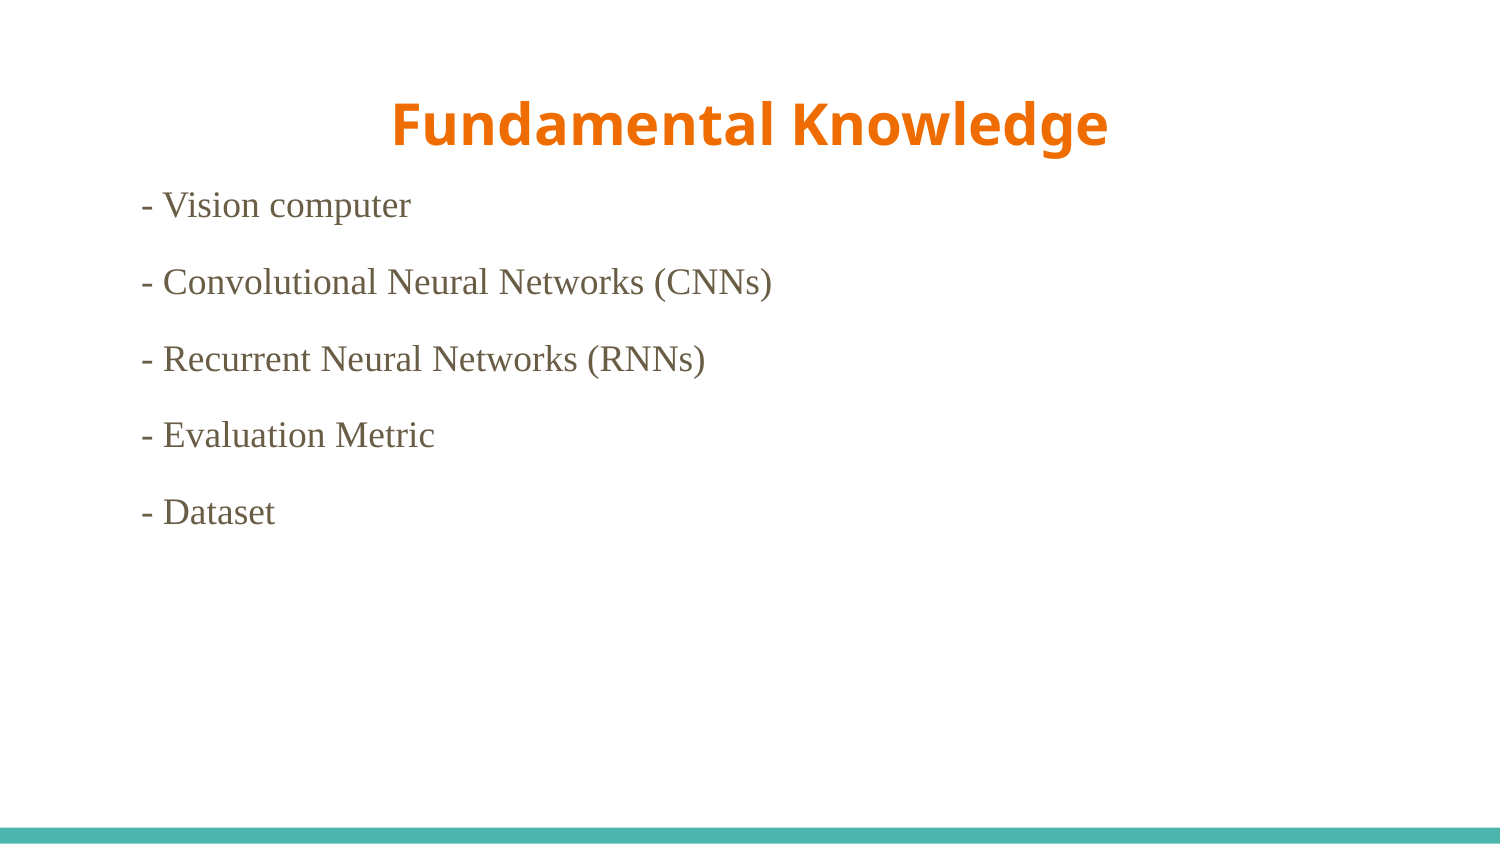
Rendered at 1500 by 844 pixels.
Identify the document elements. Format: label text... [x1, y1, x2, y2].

list - Vision computer - Convolutional Neural Networks (CNNs) - Recurrent Neural Networks (RNNs) - Evaluation Metric - Dataset [51, 158, 1449, 755]
title Fundamental Knowledge [51, 72, 1449, 158]
